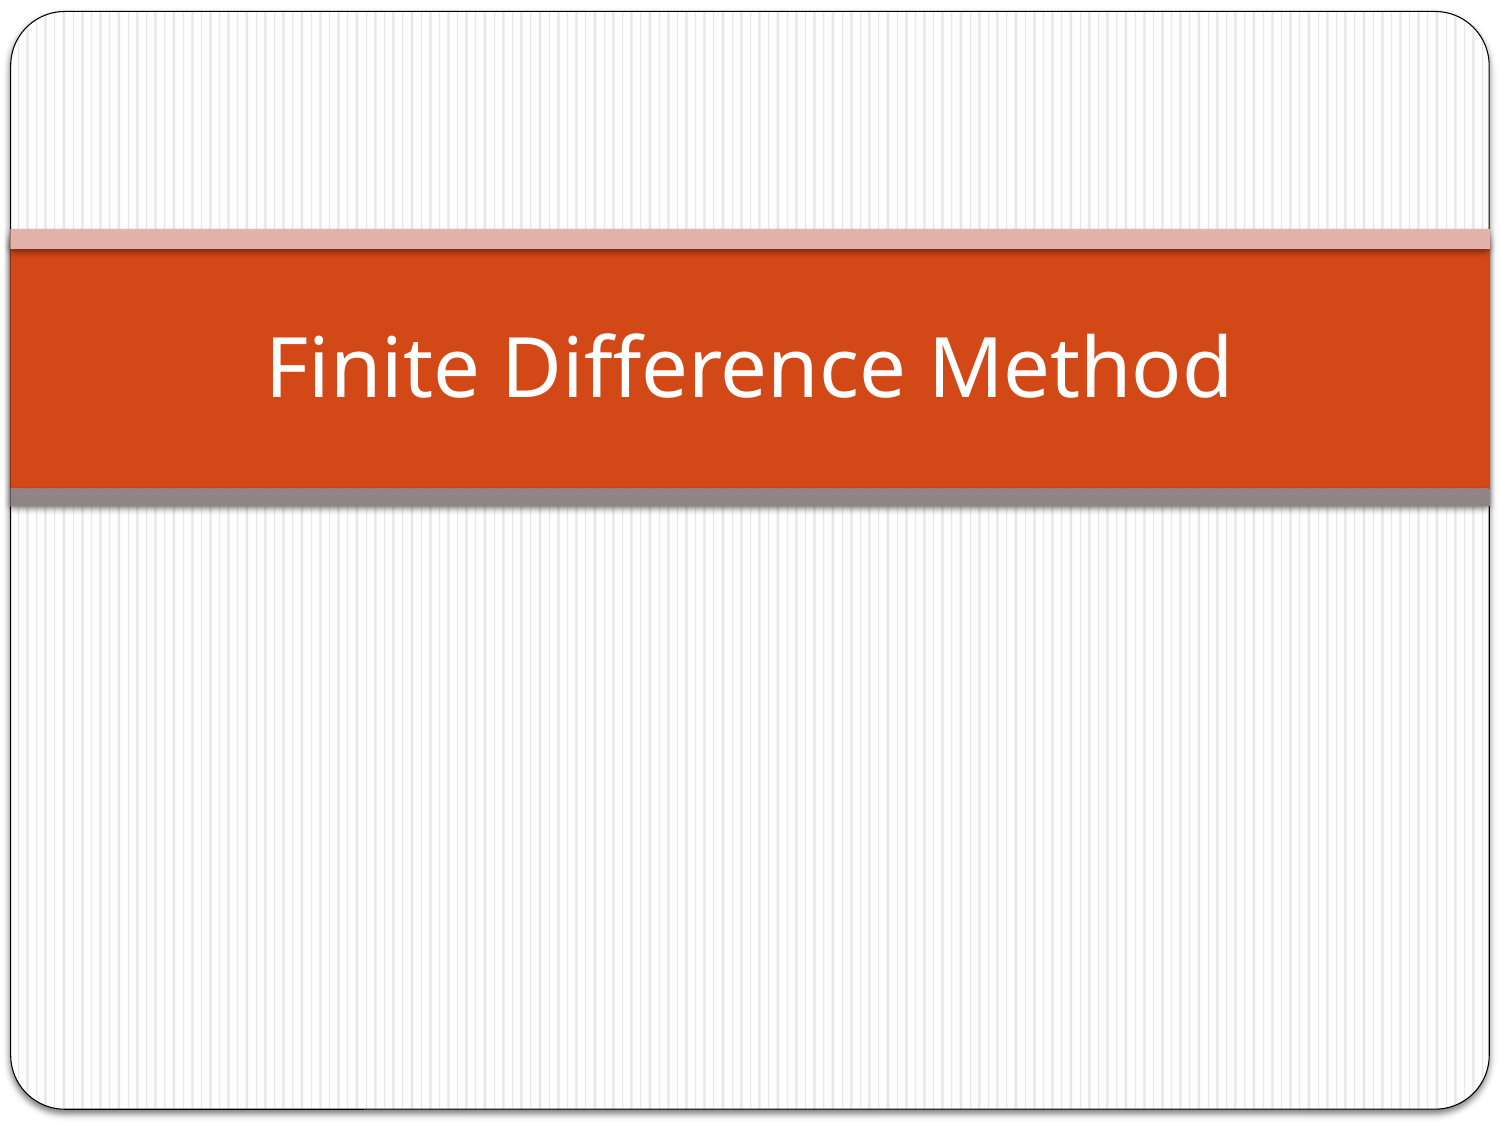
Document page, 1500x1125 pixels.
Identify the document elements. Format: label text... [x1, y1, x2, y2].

title Finite Difference Method [75, 247, 1425, 489]
